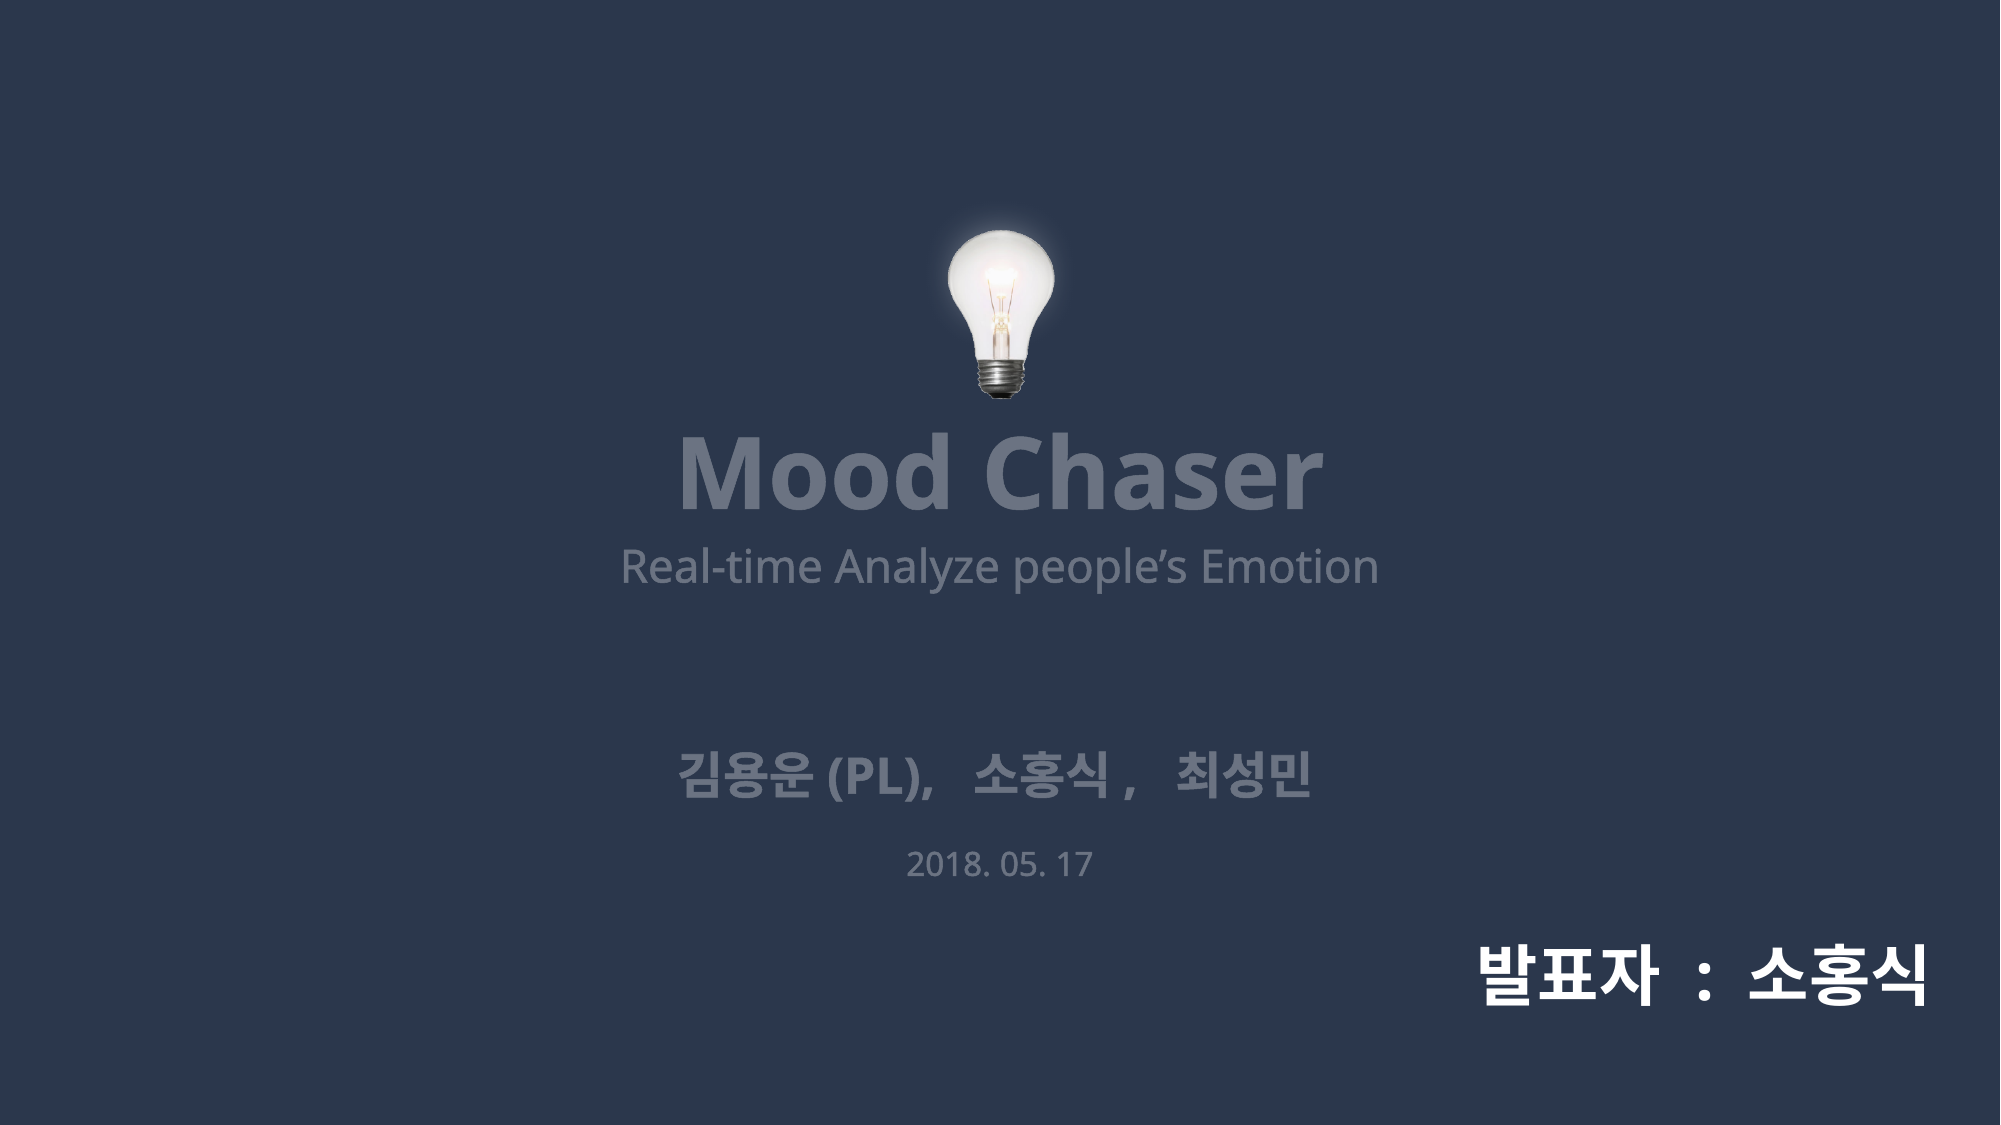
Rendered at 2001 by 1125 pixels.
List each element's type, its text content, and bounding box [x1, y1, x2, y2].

text_box 발표자 : 소홍식 [1461, 926, 1958, 1022]
text_box 2018. 05. 17 [538, 835, 1462, 890]
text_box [899, 174, 1101, 402]
text_box Real-time Analyze people’s Emotion [538, 529, 1462, 600]
text_box Mood Chaser [538, 401, 1462, 529]
text_box 김용운(PL), 소홍식, 최성민 [538, 736, 1462, 811]
